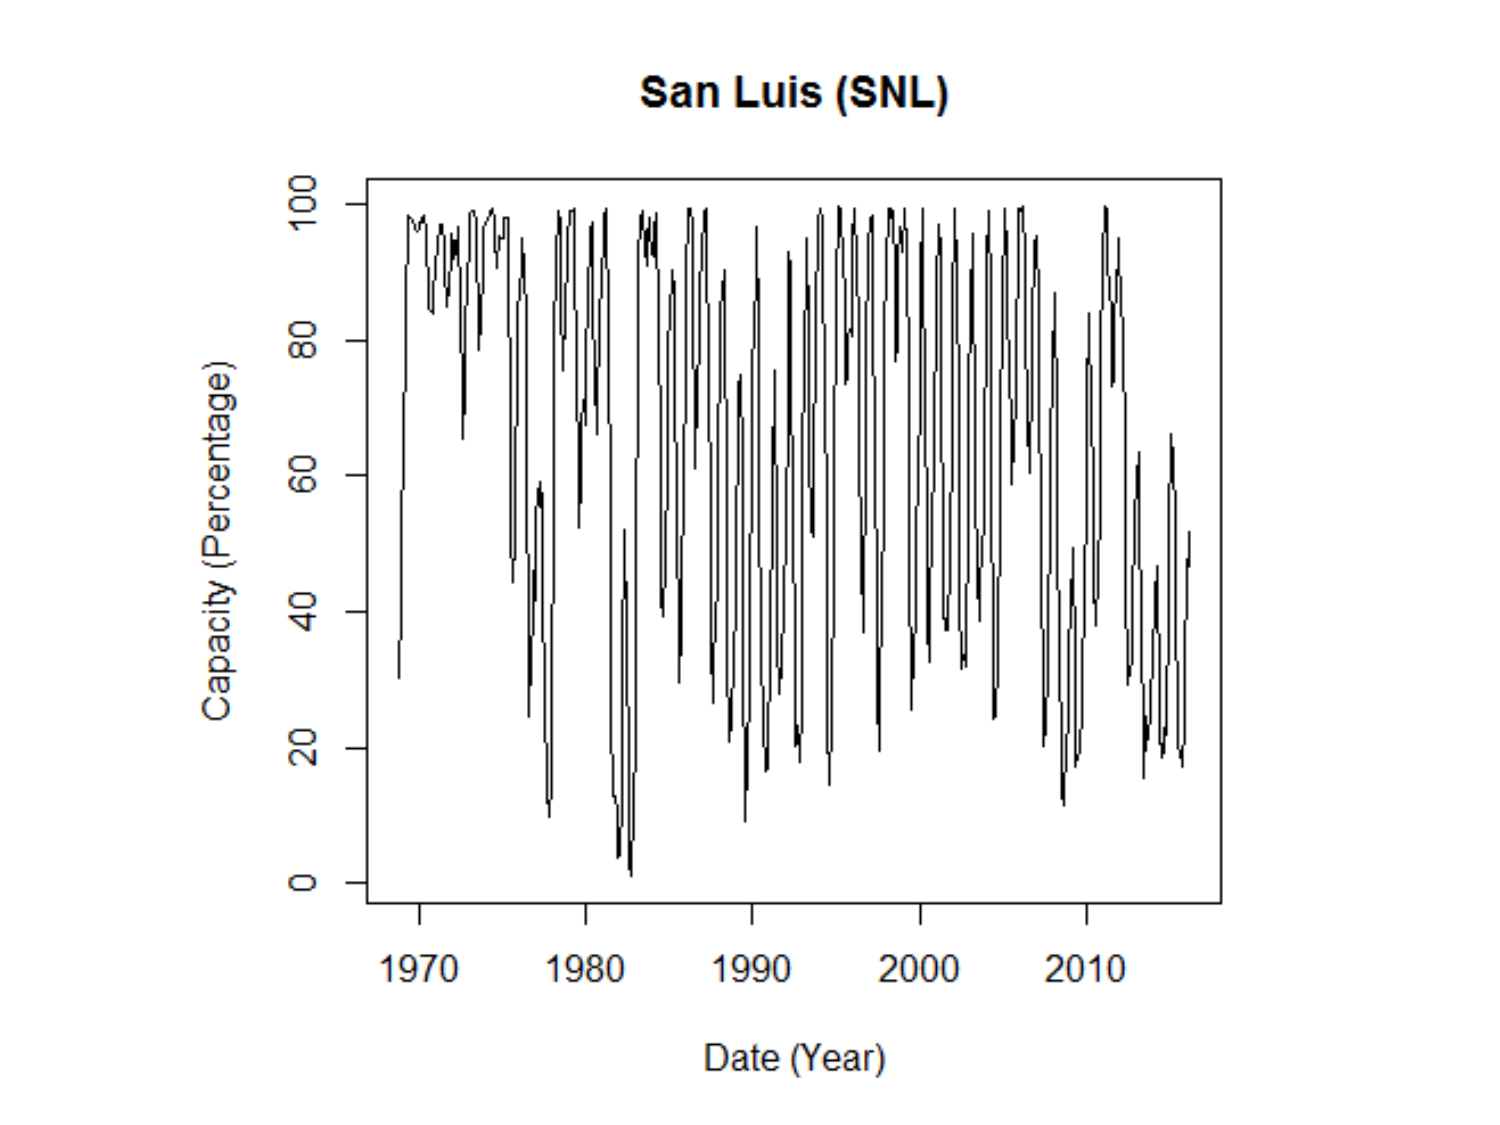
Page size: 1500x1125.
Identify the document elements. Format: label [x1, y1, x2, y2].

picture [189, 1, 1314, 1125]
